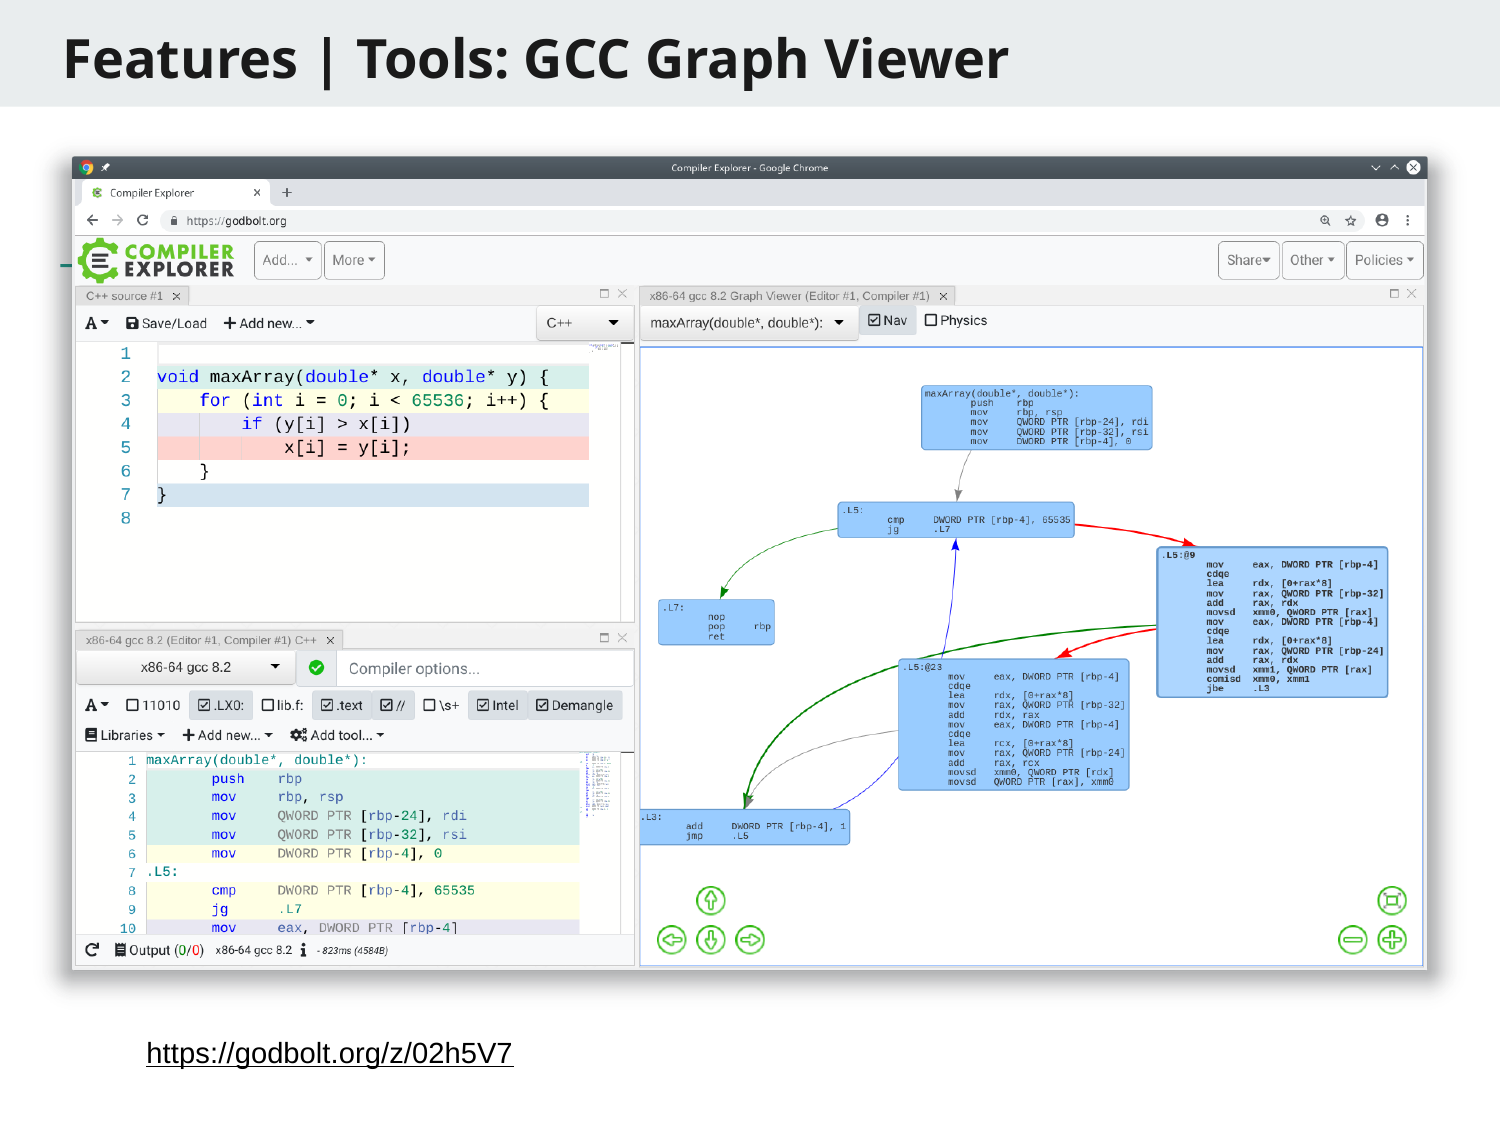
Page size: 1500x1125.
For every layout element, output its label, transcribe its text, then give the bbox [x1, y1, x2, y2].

text_box https://godbolt.org/z/02h5V7 [131, 1026, 569, 1096]
picture [24, 127, 1476, 1019]
title Features | Tools: GCC Graph Viewer [47, 9, 1309, 103]
